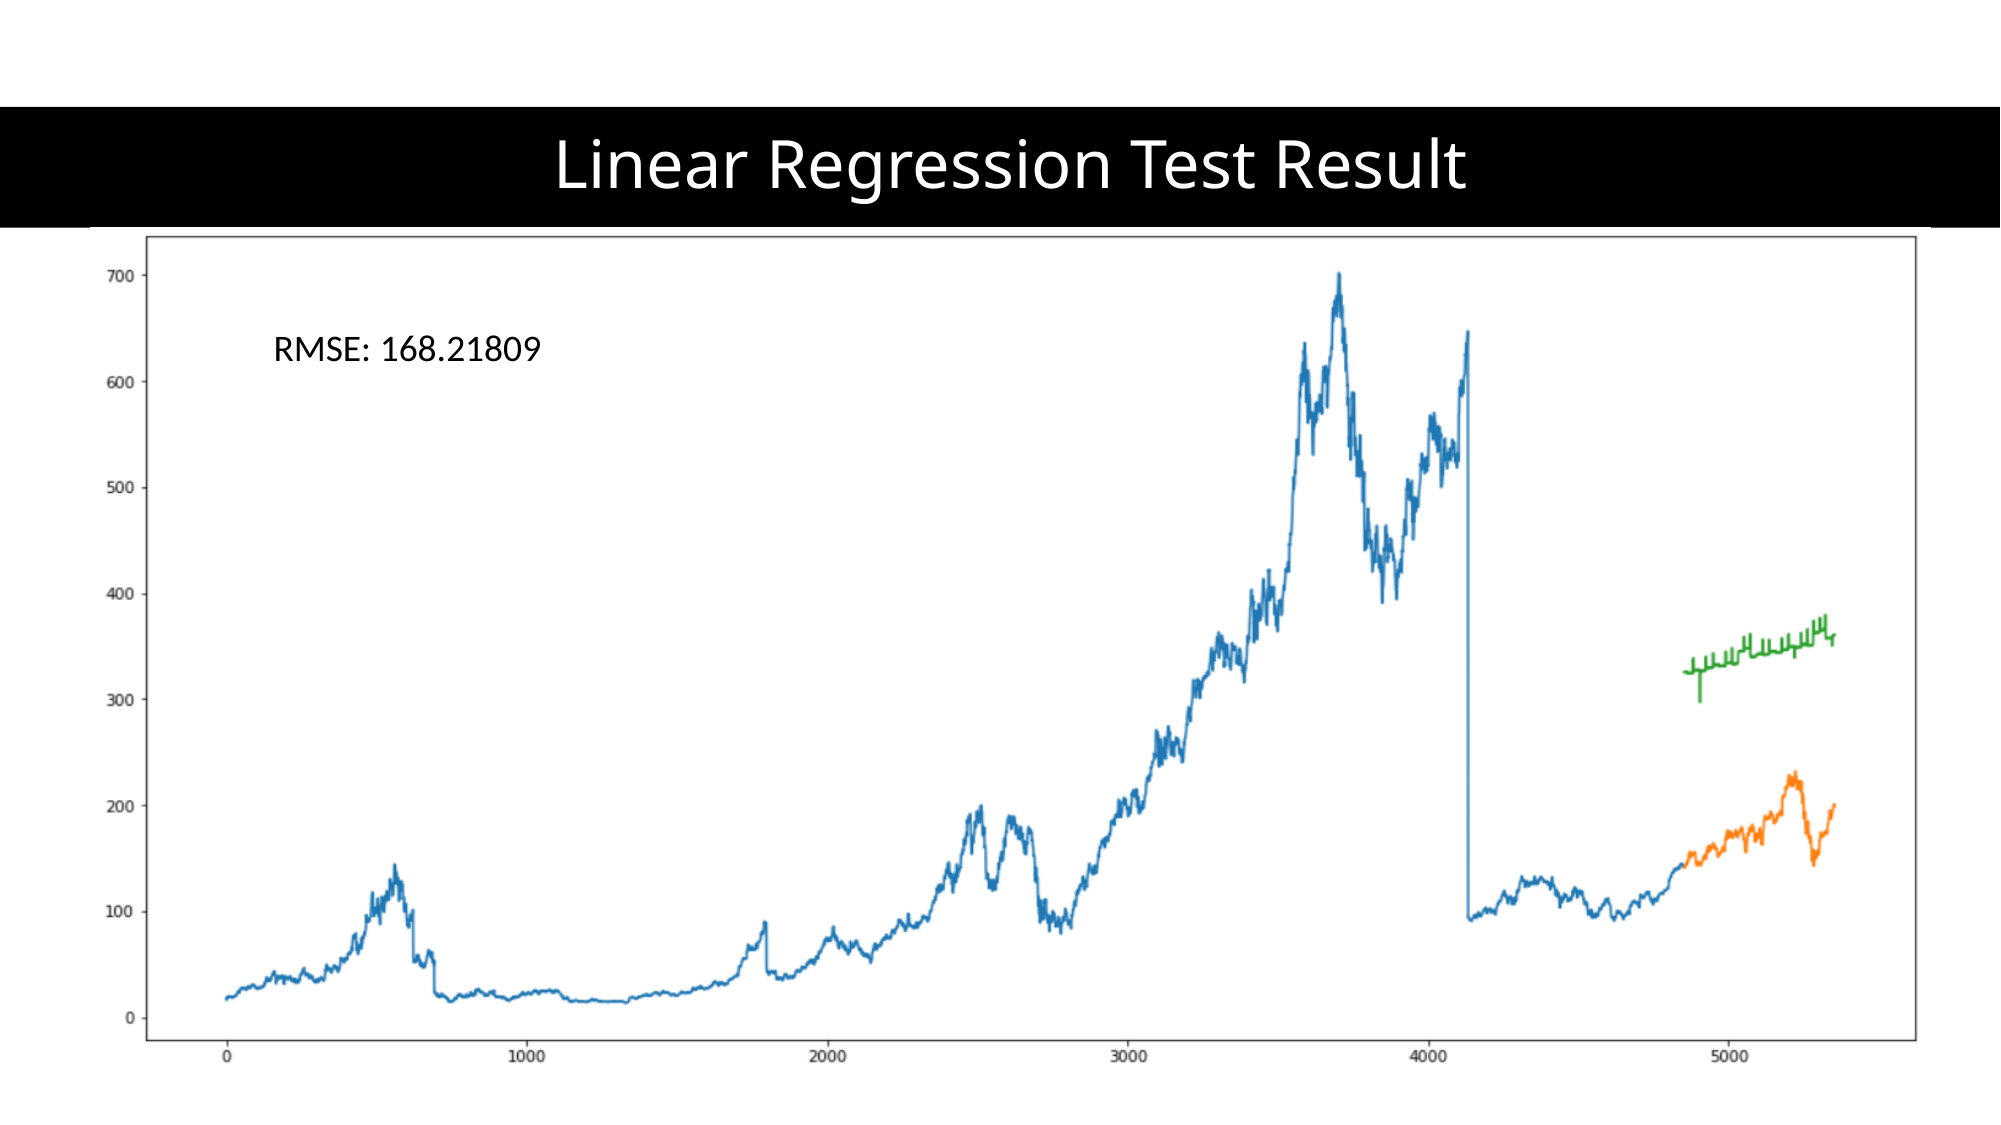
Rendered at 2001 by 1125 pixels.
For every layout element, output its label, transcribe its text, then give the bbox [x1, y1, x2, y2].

text_box [1931, 106, 2000, 229]
title Linear Regression Test Result [91, 105, 1931, 227]
text_box [0, 106, 91, 229]
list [90, 227, 1931, 1081]
